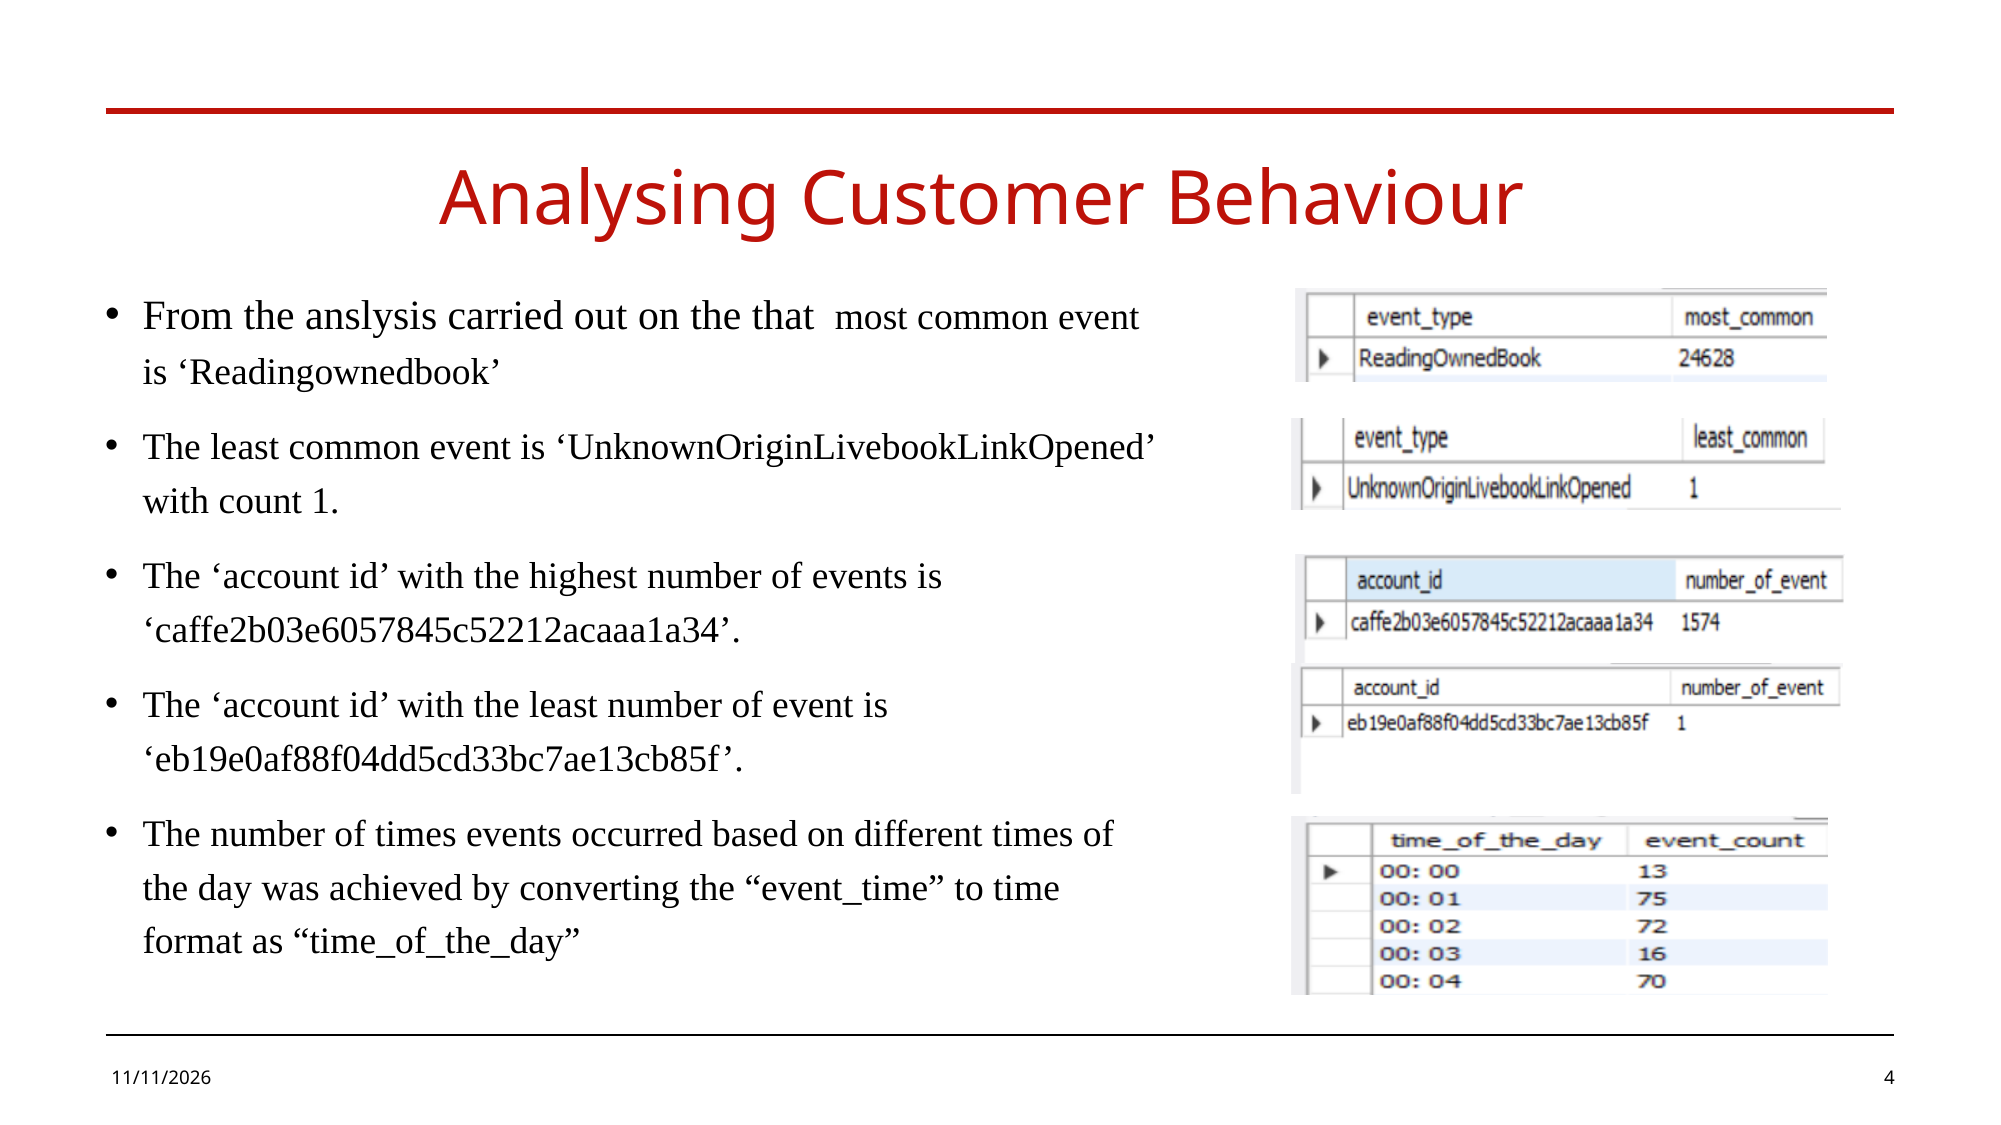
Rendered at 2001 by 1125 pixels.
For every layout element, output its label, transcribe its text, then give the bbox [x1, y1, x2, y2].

picture [1295, 288, 1827, 382]
list From the anslysis carried out on the that most common event is ‘Readingownedbook’ The least common event is ‘UnknownOriginLivebookLinkOpened’ with count 1. The ‘account id’ with the highest number of events is ‘caffe2b03e6057845c52212acaaa1a34’. The ‘account id’ with the least number of event is ‘eb19e0af88f04dd5cd33bc7ae13cb85f’. The number of times events occurred based on different times of the day was achieved by converting the “event_time” to time format as “time_of_the_day” [90, 270, 1175, 994]
picture [1291, 663, 1843, 794]
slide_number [96, 1057, 586, 1109]
slide_number 4 [1757, 1057, 1910, 1109]
picture [1291, 418, 1841, 510]
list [1295, 554, 1845, 664]
title Analysing Customer Behaviour [90, 156, 1894, 333]
picture [1291, 816, 1828, 995]
